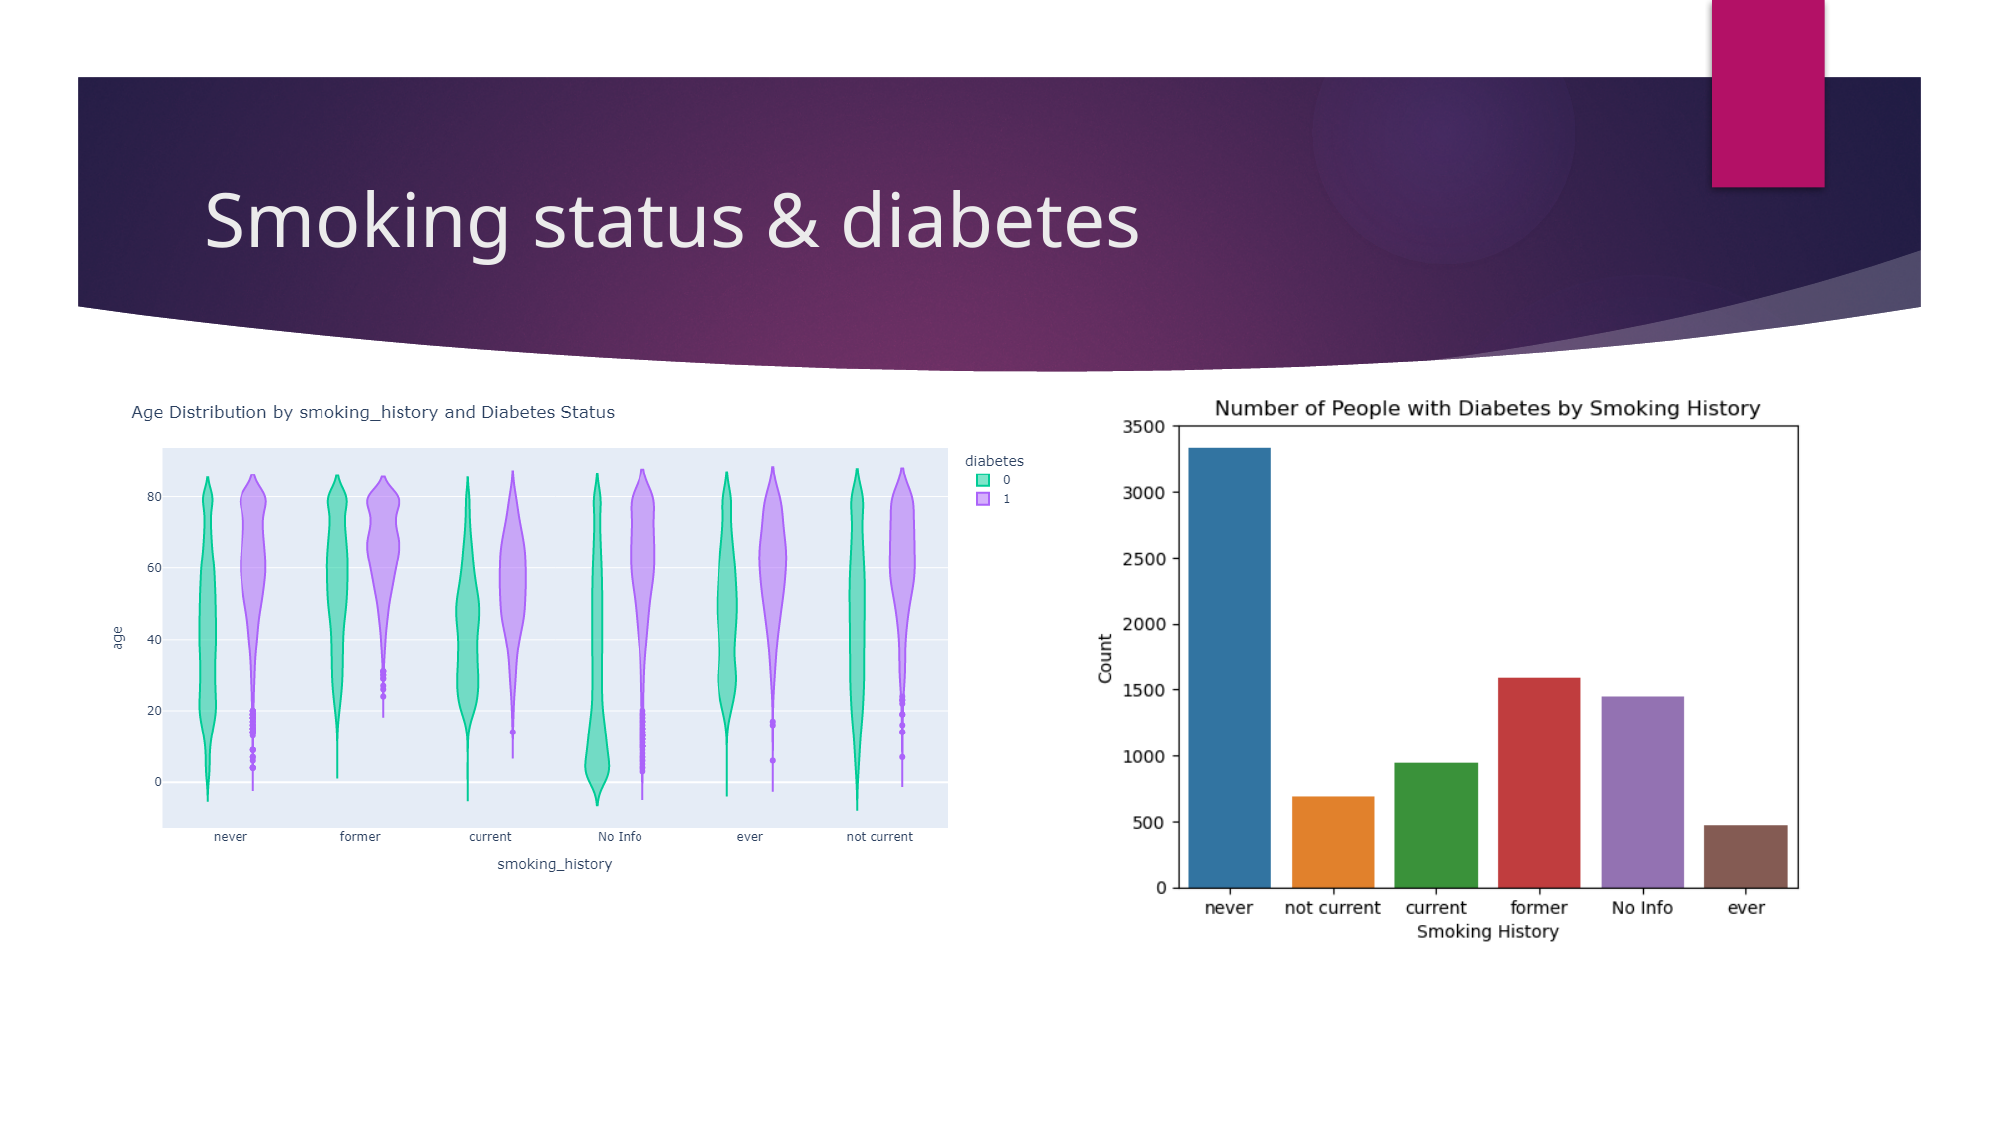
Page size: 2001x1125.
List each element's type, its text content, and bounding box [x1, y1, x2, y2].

title Smoking status & diabetes [189, 159, 1627, 276]
picture [1085, 388, 1809, 954]
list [82, 388, 1037, 908]
